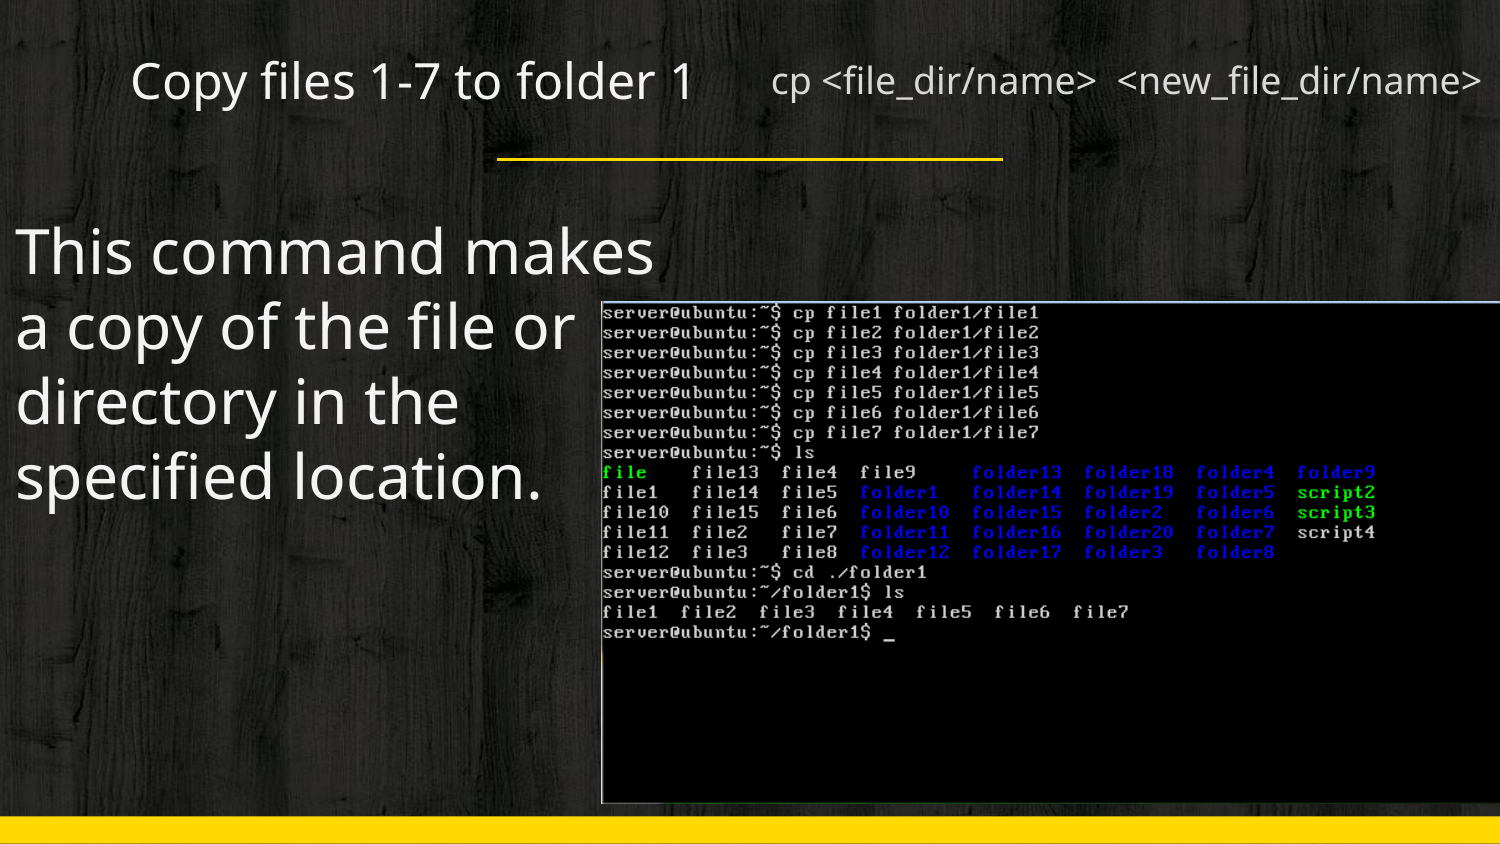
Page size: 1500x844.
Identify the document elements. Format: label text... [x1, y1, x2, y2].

title cp <file_dir/name> <new_file_dir/name> [753, 0, 1500, 160]
picture [0, 0, 1500, 816]
list This command makes a copy of the file or directory in the specified location. [0, 196, 679, 792]
title Copy files 1-7 to folder 1 [75, 0, 753, 160]
